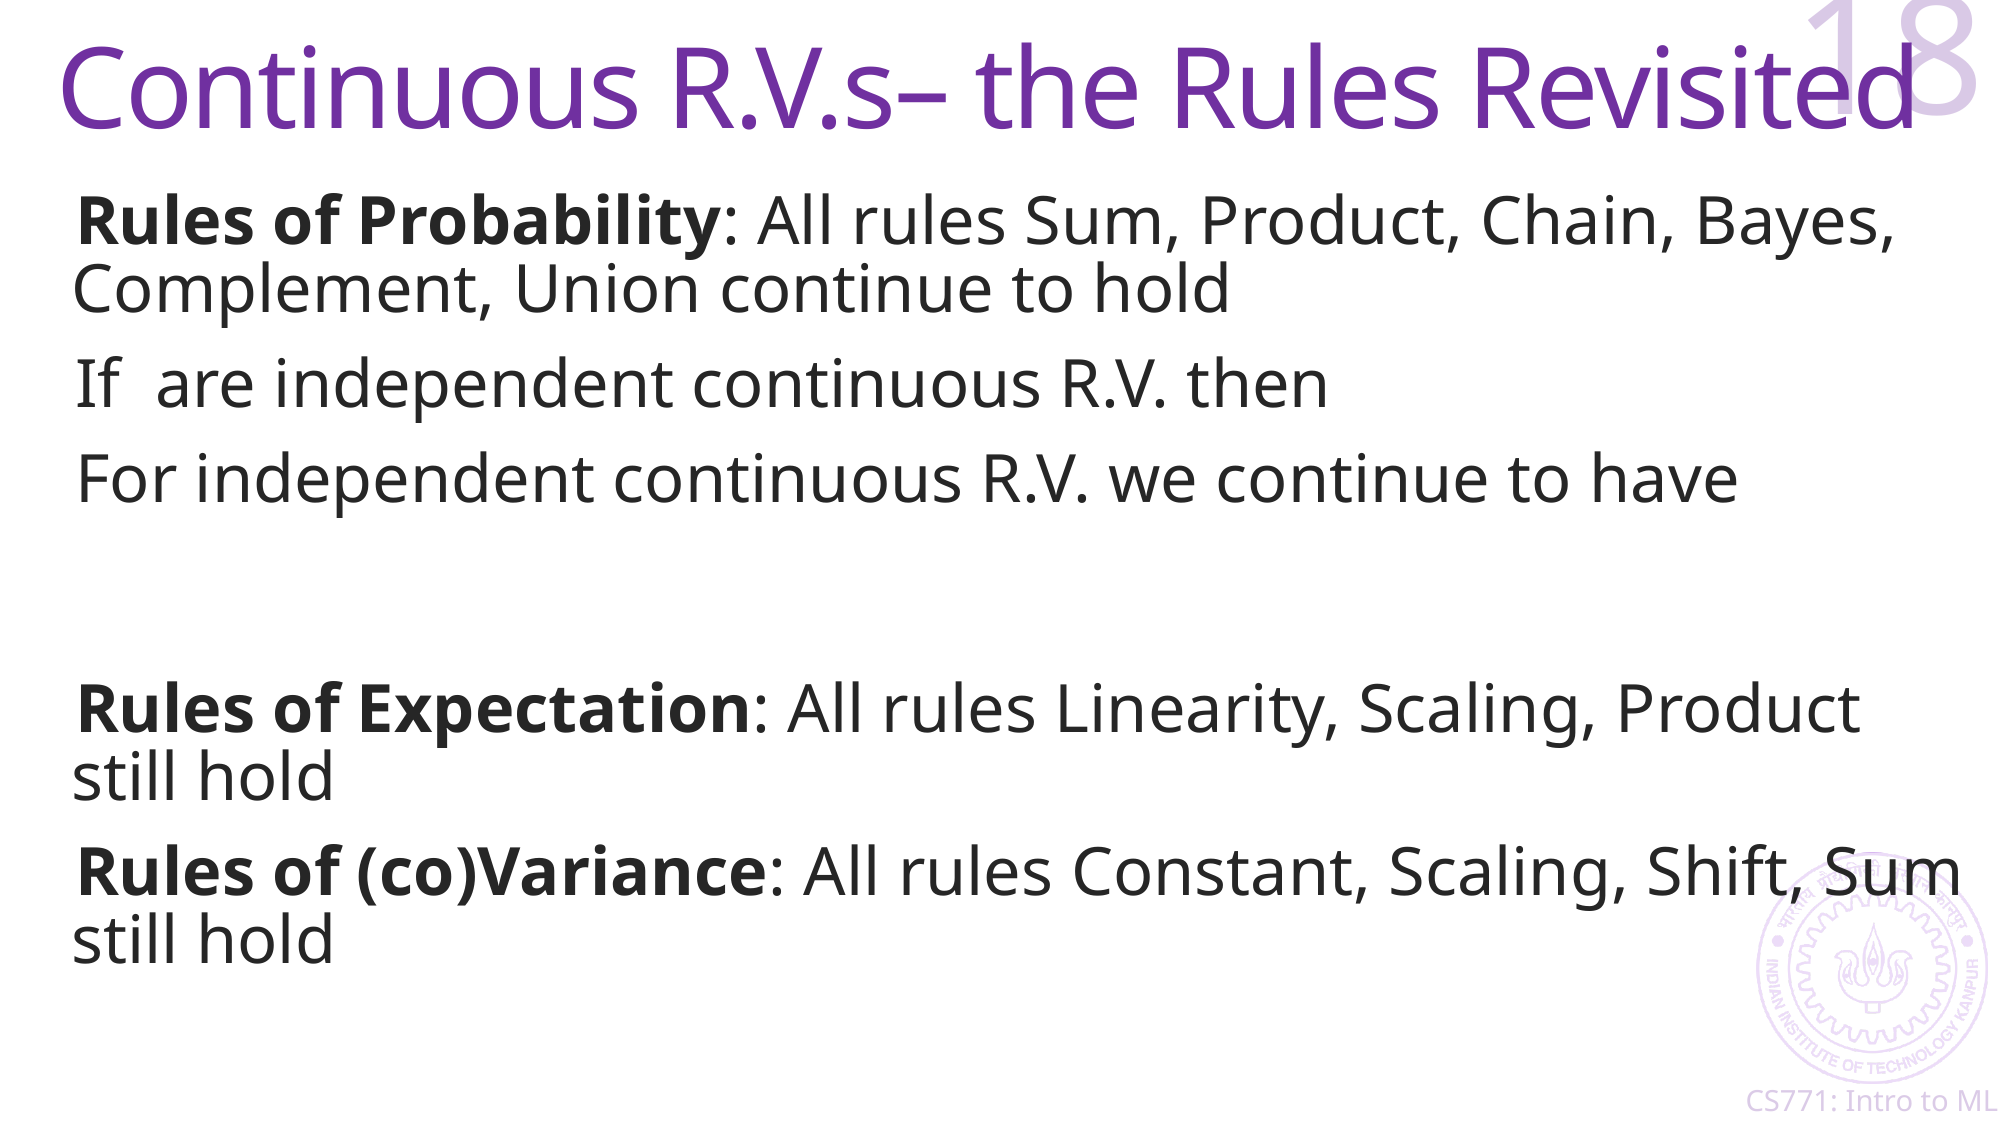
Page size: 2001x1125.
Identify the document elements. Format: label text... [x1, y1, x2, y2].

slide_number 18 [1520, 6, 2000, 183]
title Continuous R.V.s– the Rules Revisited [41, 5, 1945, 183]
